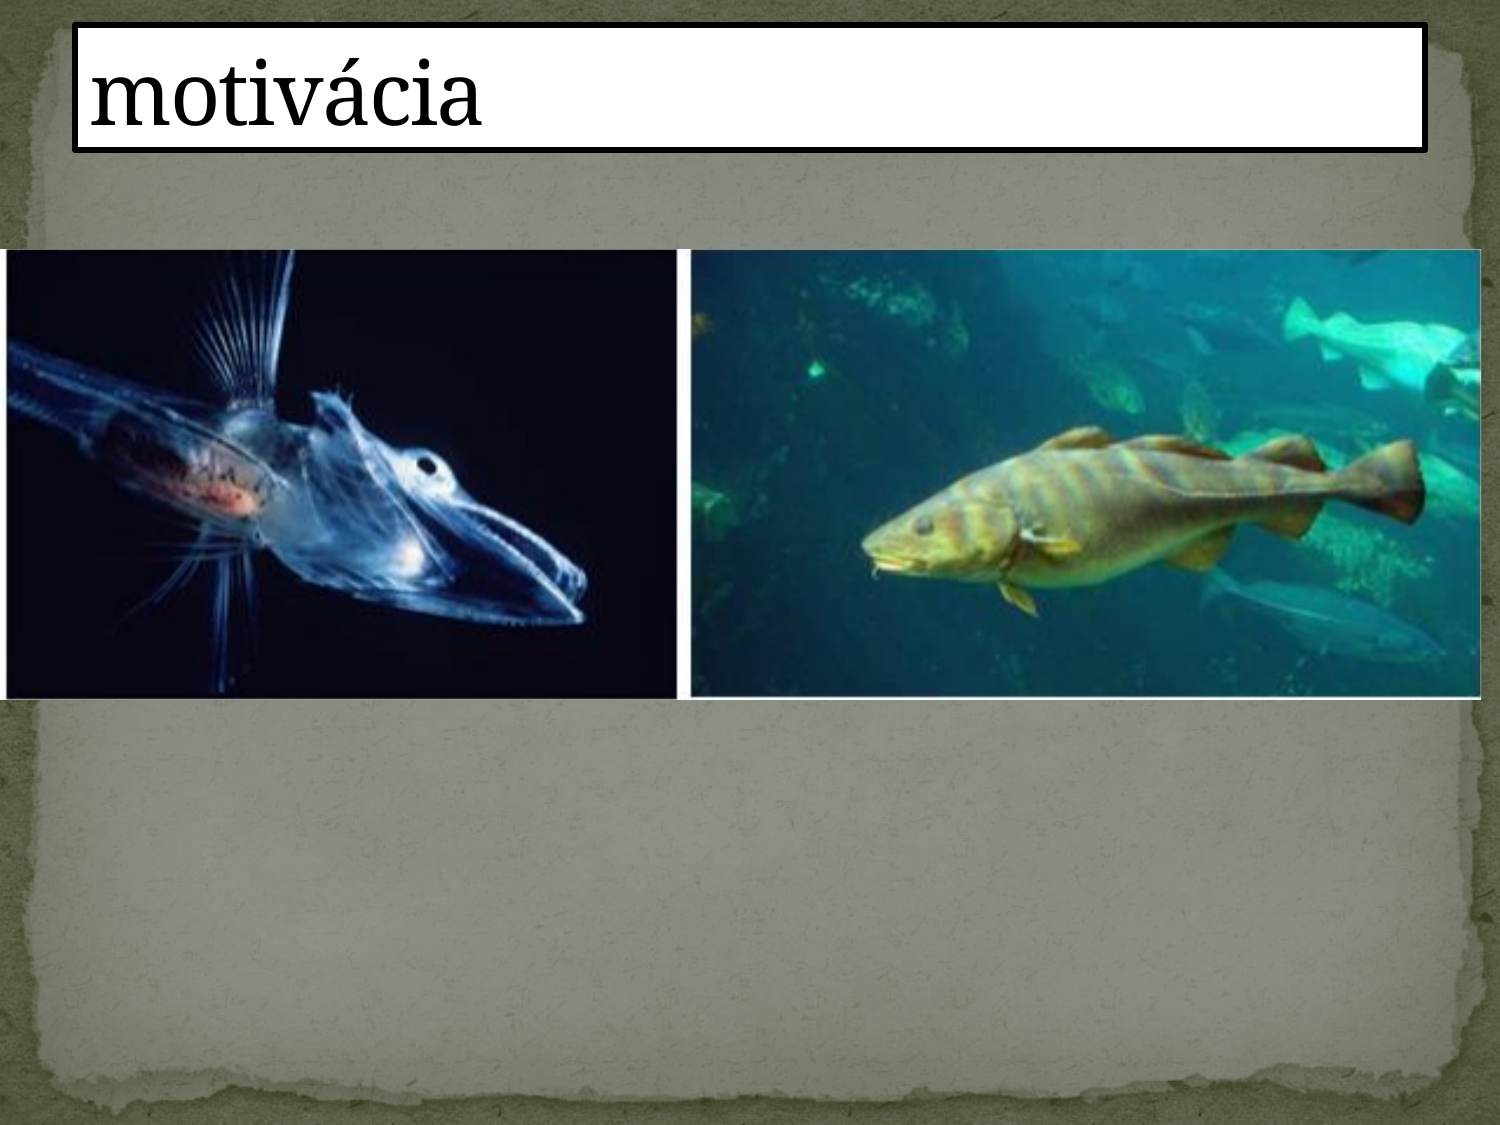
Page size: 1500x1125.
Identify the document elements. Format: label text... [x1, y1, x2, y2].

title motivácia [72, 22, 1428, 153]
picture [0, 249, 1483, 701]
